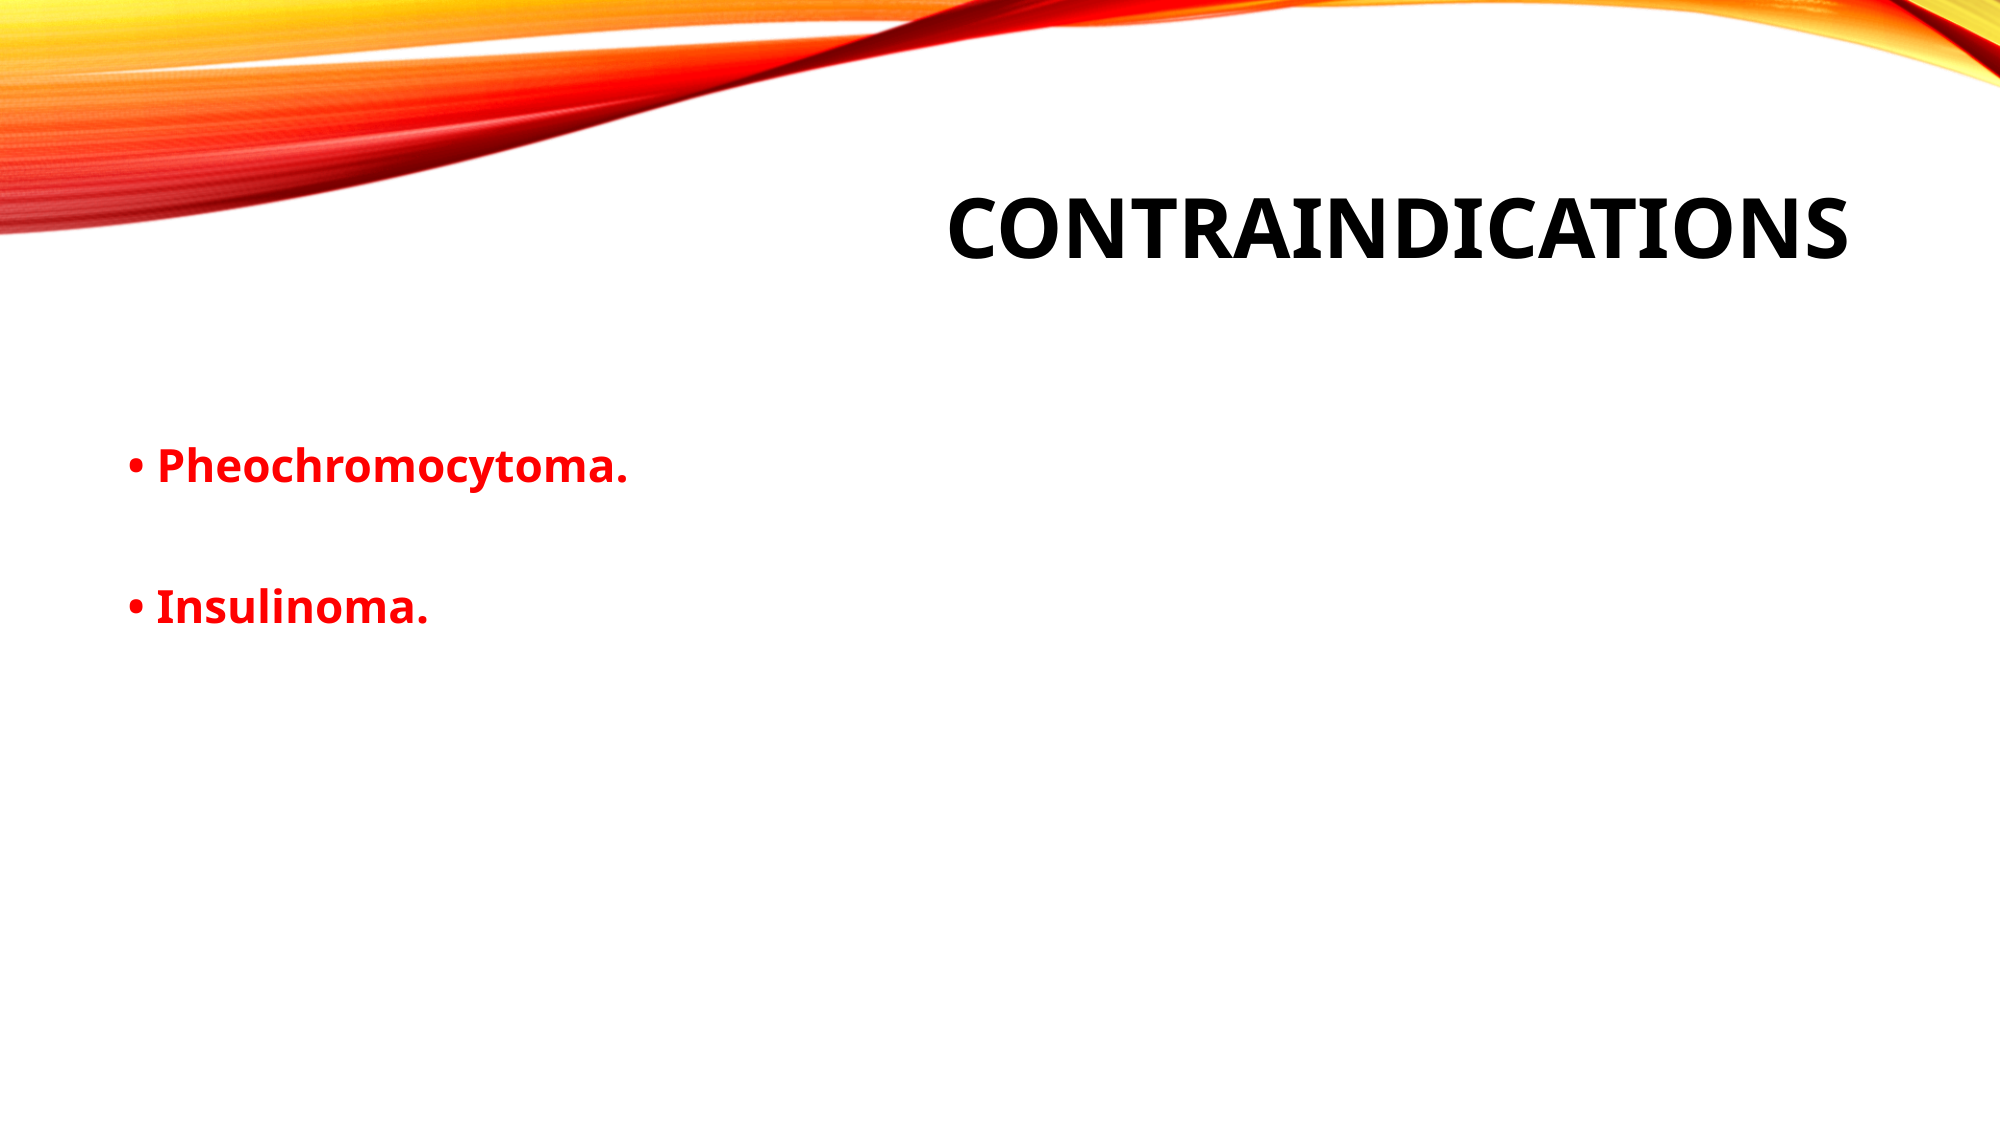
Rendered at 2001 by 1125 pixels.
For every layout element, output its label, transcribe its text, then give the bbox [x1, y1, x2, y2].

list • Pheochromocytoma. • Insulinoma. [112, 360, 1888, 1021]
title CONTRAINDICATIONS [474, 125, 1888, 338]
picture [0, 0, 2000, 237]
